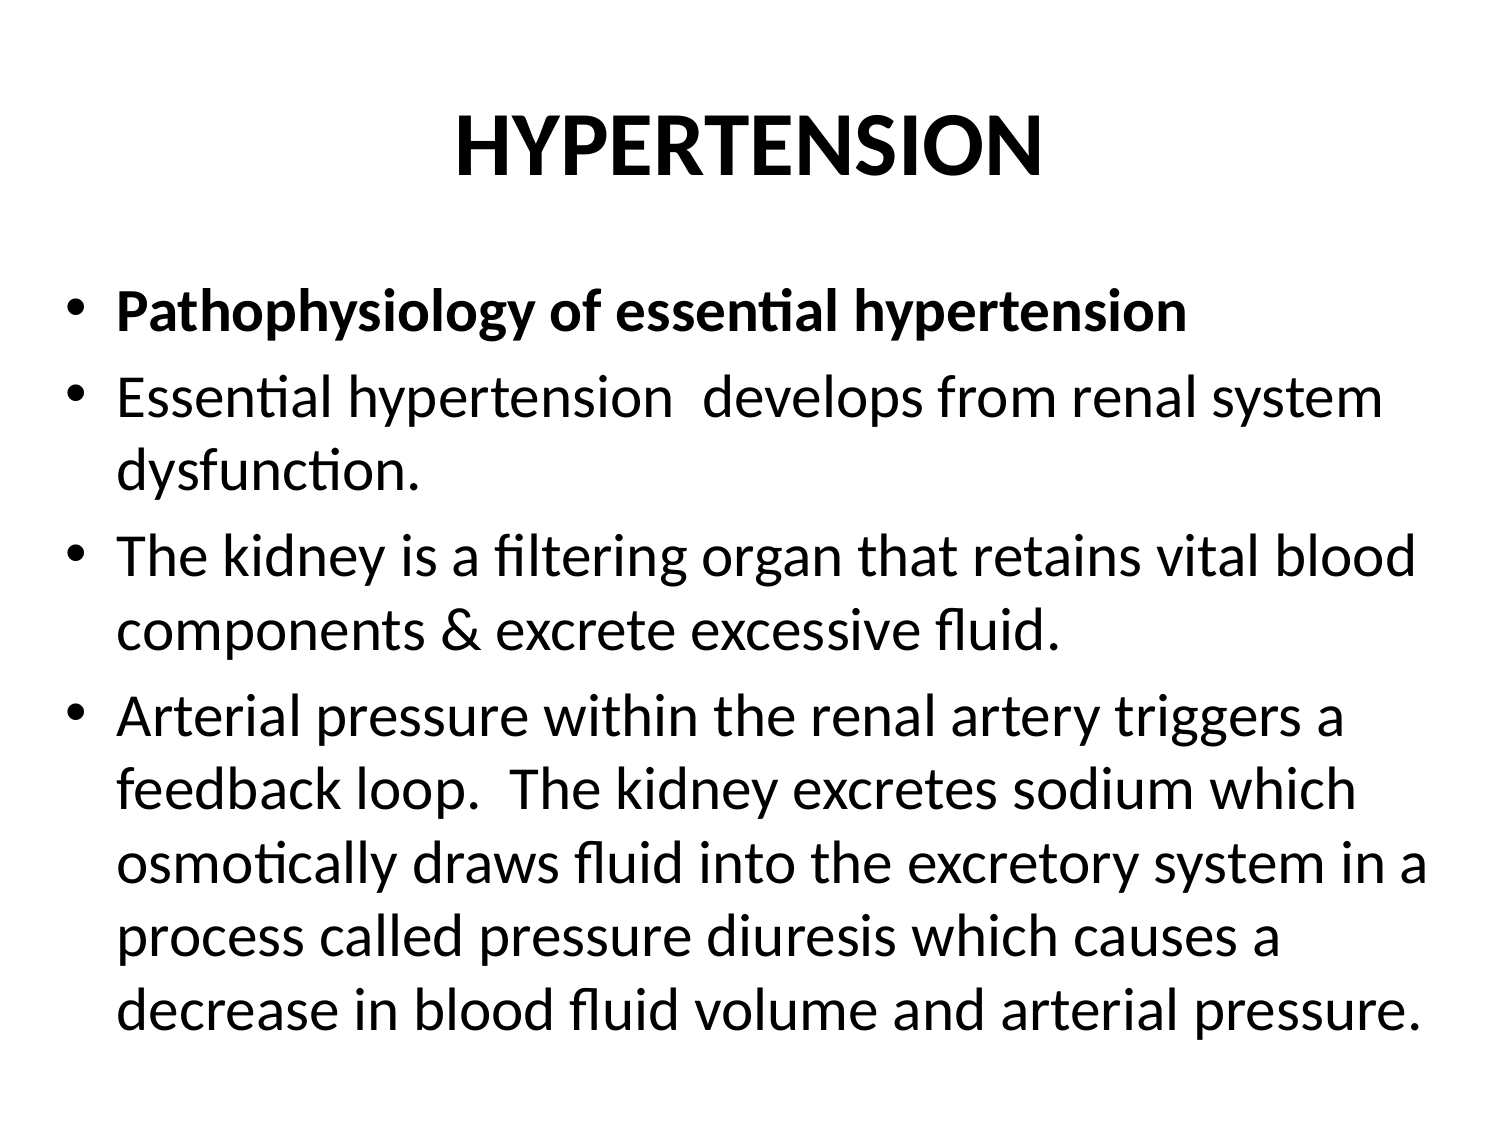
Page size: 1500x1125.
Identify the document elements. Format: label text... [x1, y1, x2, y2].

list Pathophysiology of essential hypertension Essential hypertension develops from renal system dysfunction. The kidney is a filtering organ that retains vital blood components & excrete excessive fluid. Arterial pressure within the renal artery triggers a feedback loop. The kidney excretes sodium which osmotically draws fluid into the excretory system in a process called pressure diuresis which causes a decrease in blood fluid volume and arterial pressure. [50, 262, 1450, 1125]
title HYPERTENSION [75, 45, 1425, 233]
